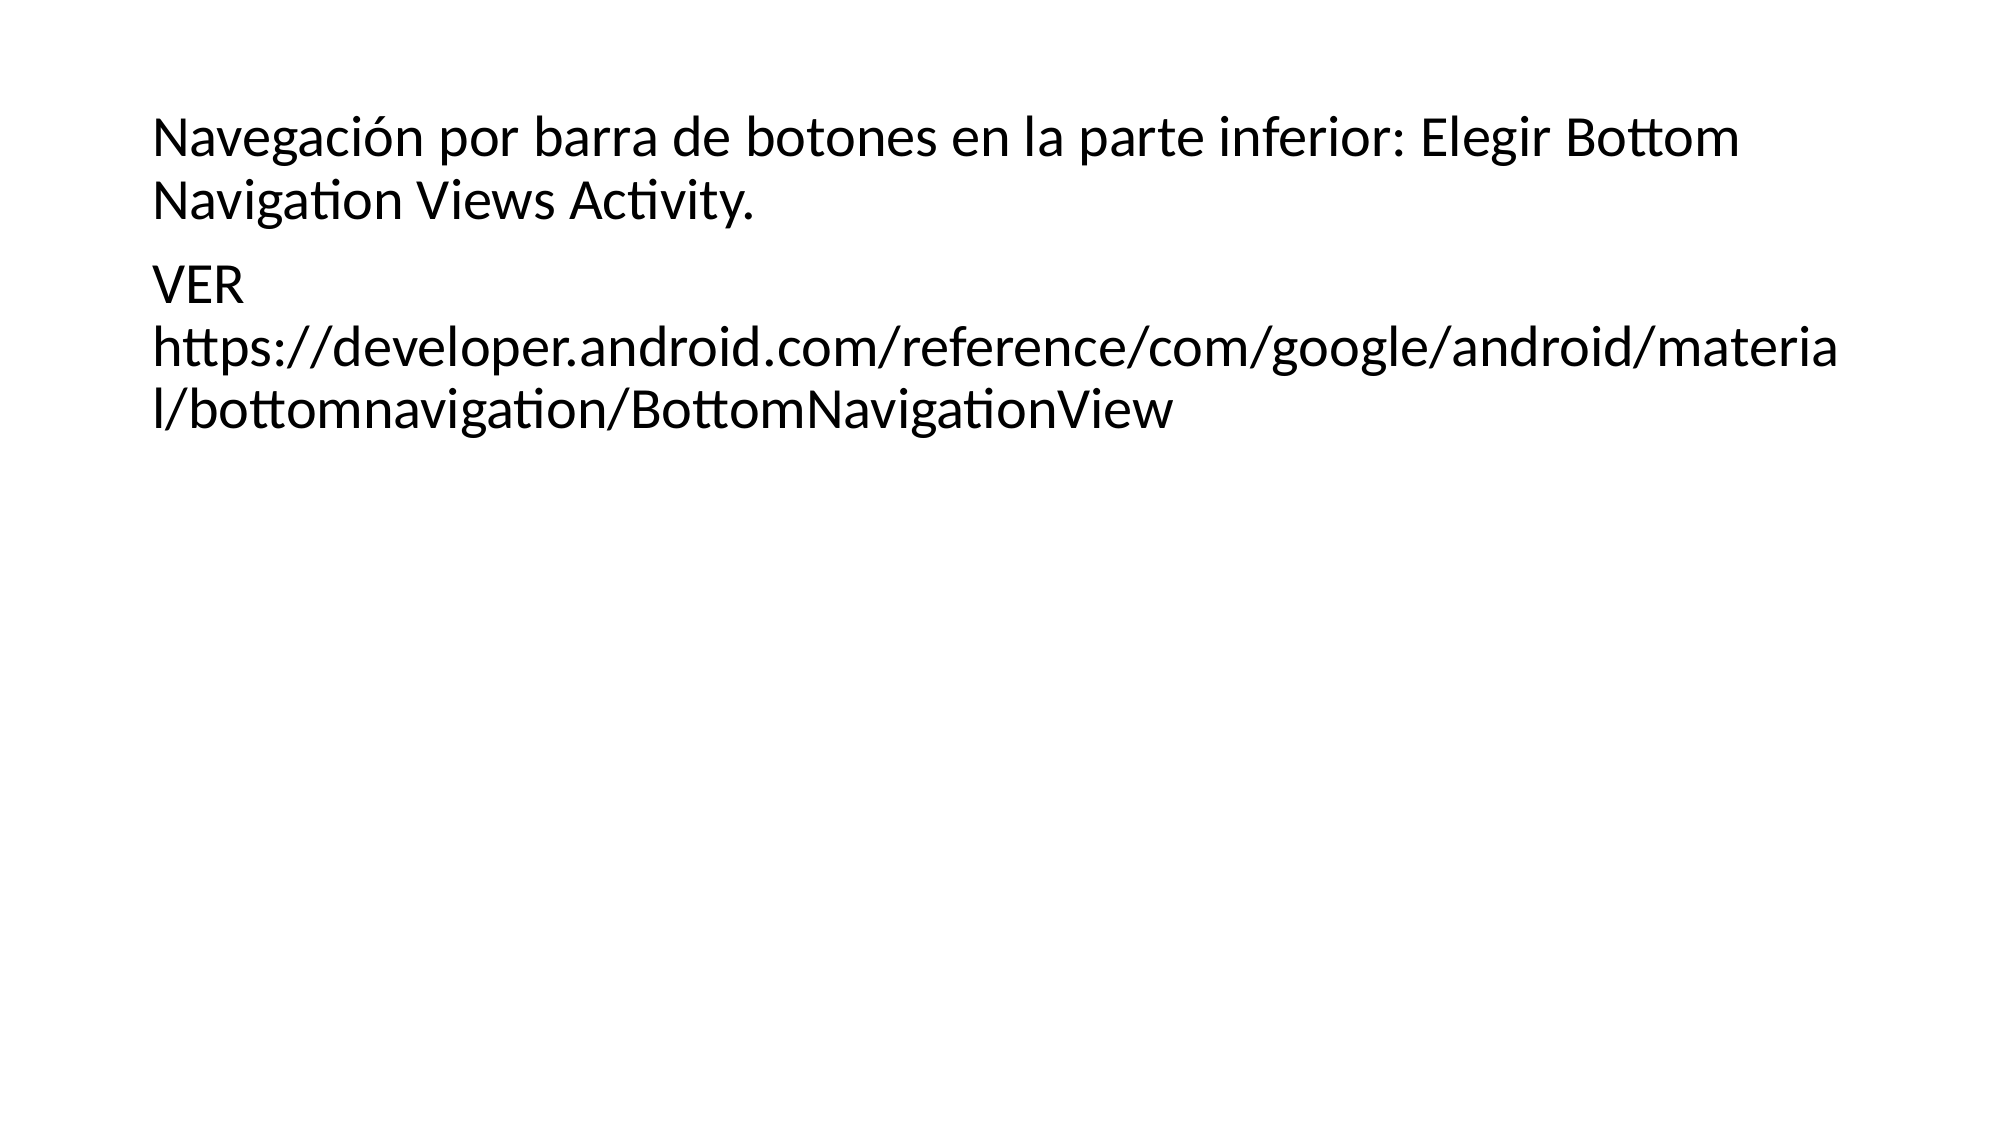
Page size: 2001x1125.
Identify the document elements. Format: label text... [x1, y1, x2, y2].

list Navegación por barra de botones en la parte inferior: Elegir Bottom Navigation Views Activity. VER https://developer.android.com/reference/com/google/android/material/bottomnavigation/BottomNavigationView [137, 99, 1863, 813]
